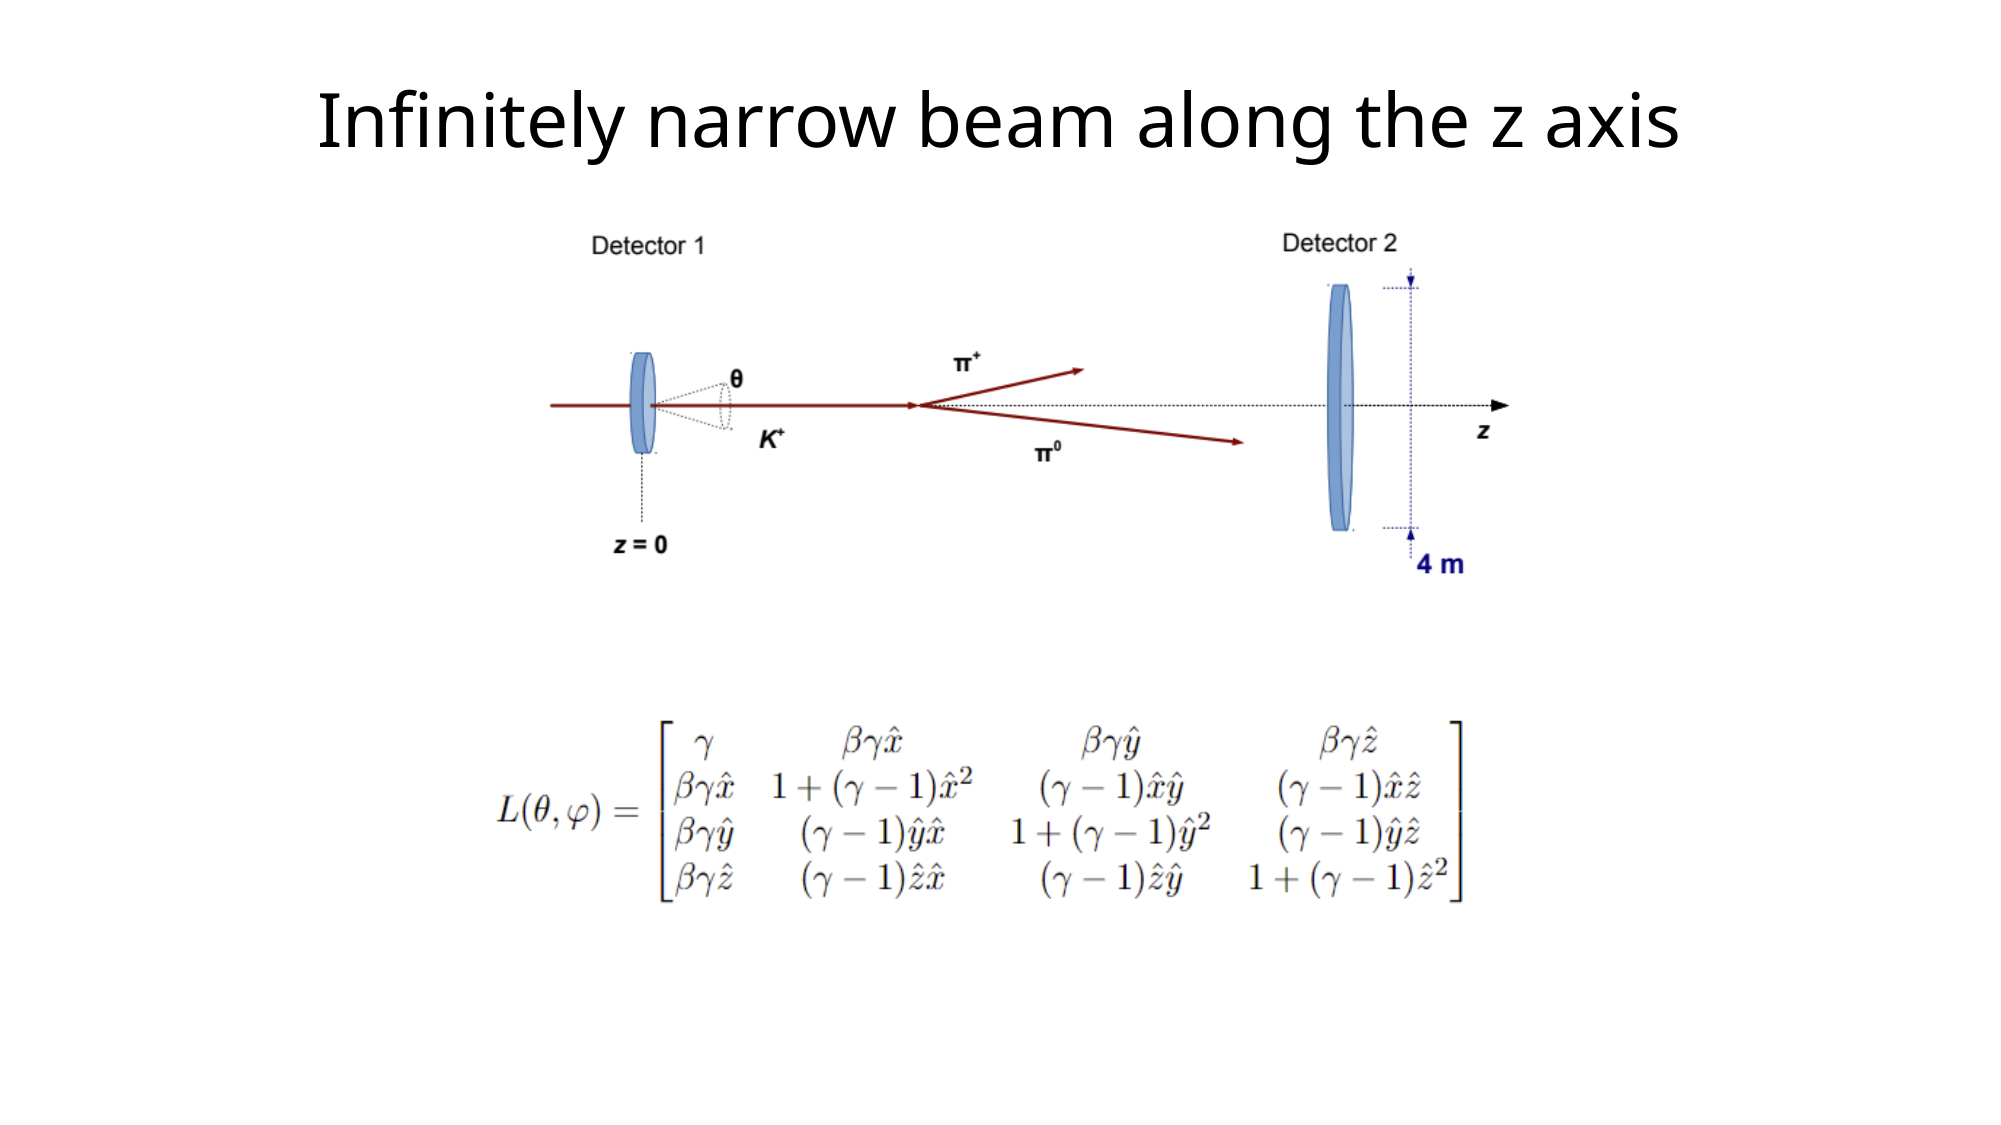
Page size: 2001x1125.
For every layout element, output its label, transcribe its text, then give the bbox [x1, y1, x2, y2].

title Infinitely narrow beam along the z axis [137, 59, 1863, 278]
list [297, 168, 1798, 626]
picture [364, 685, 1636, 957]
